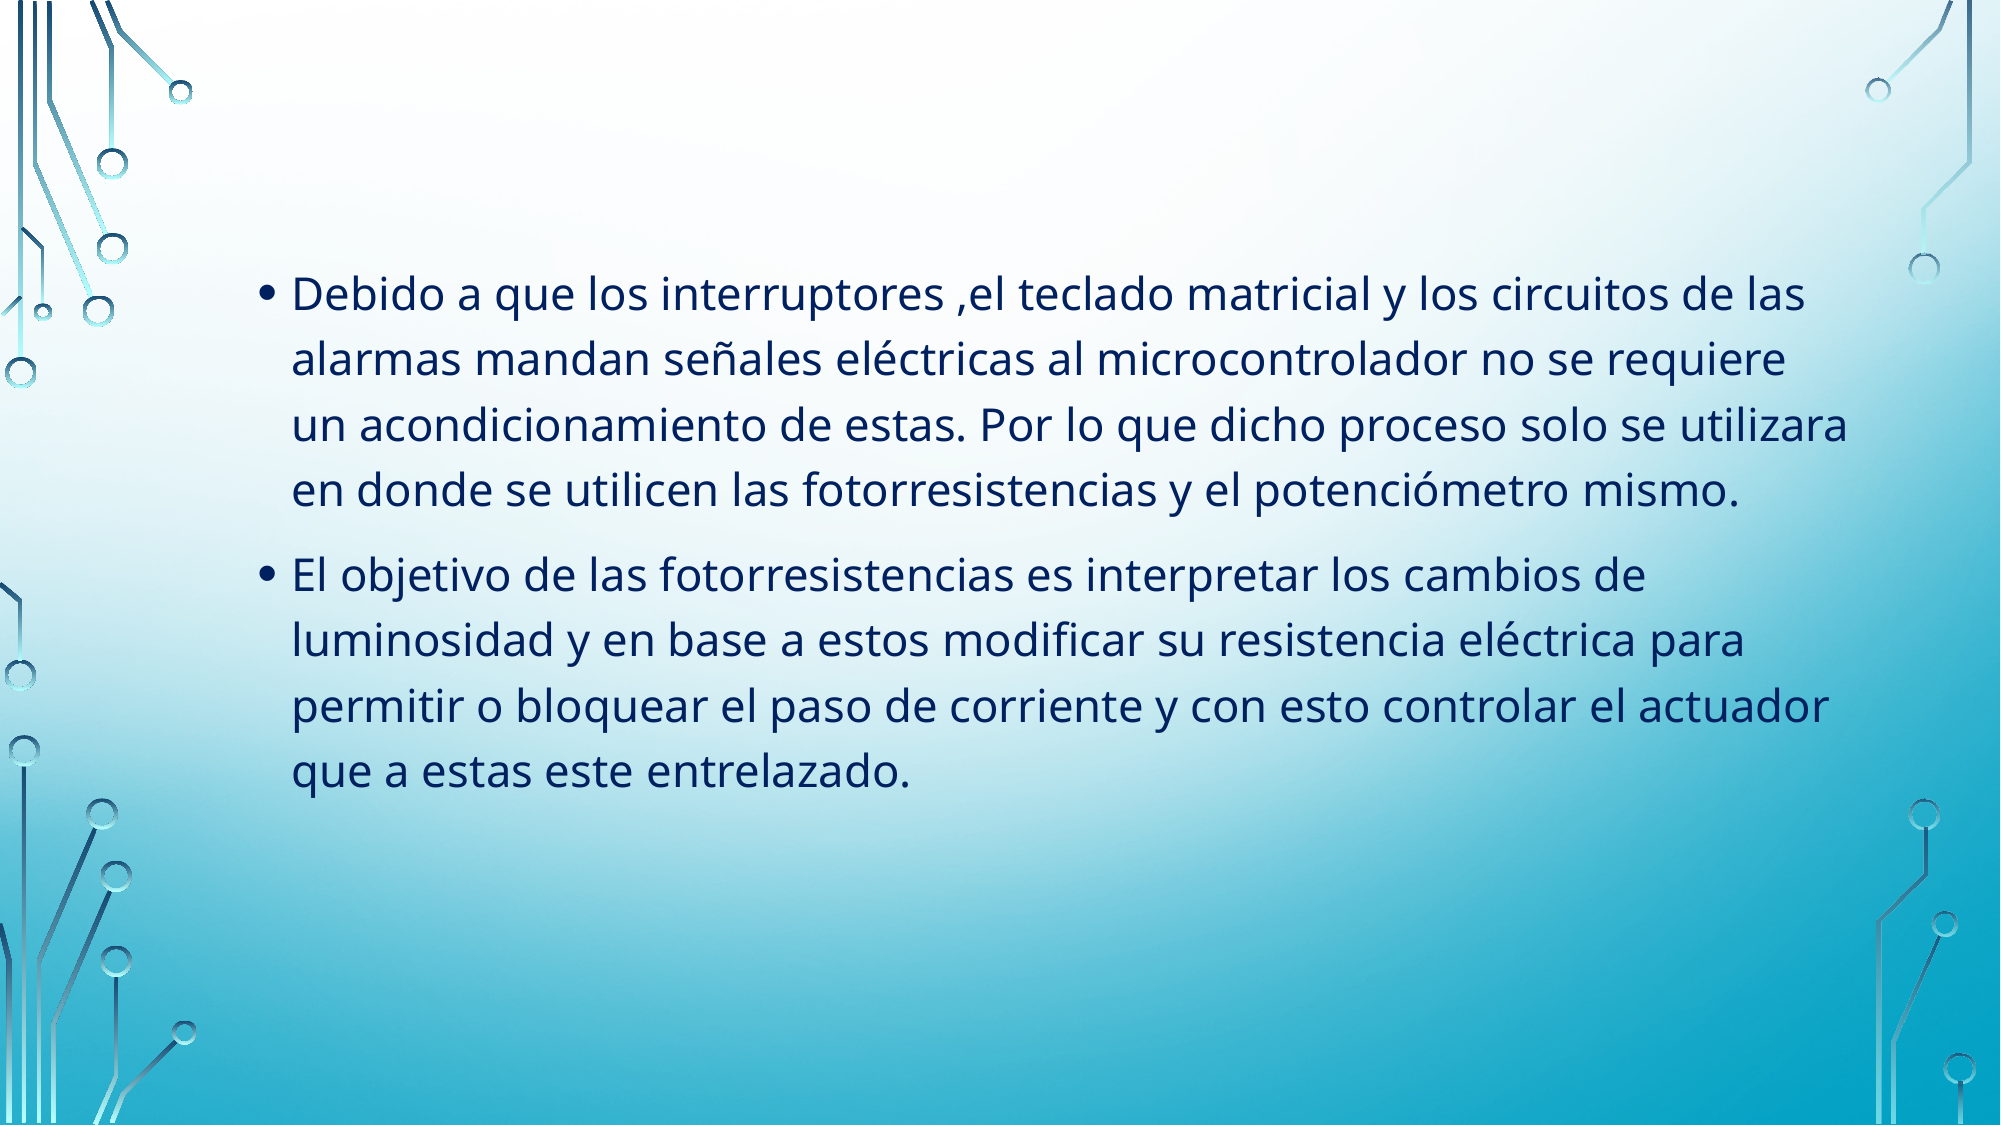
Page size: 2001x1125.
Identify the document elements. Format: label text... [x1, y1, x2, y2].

list Debido a que los interruptores ,el teclado matricial y los circuitos de las alarmas mandan señales eléctricas al microcontrolador no se requiere un acondicionamiento de estas. Por lo que dicho proceso solo se utilizara en donde se utilicen las fotorresistencias y el potenciómetro mismo. El objetivo de las fotorresistencias es interpretar los cambios de luminosidad y en base a estos modificar su resistencia eléctrica para permitir o bloquear el paso de corriente y con esto controlar el actuador que a estas este entrelazado. [242, 246, 1868, 828]
